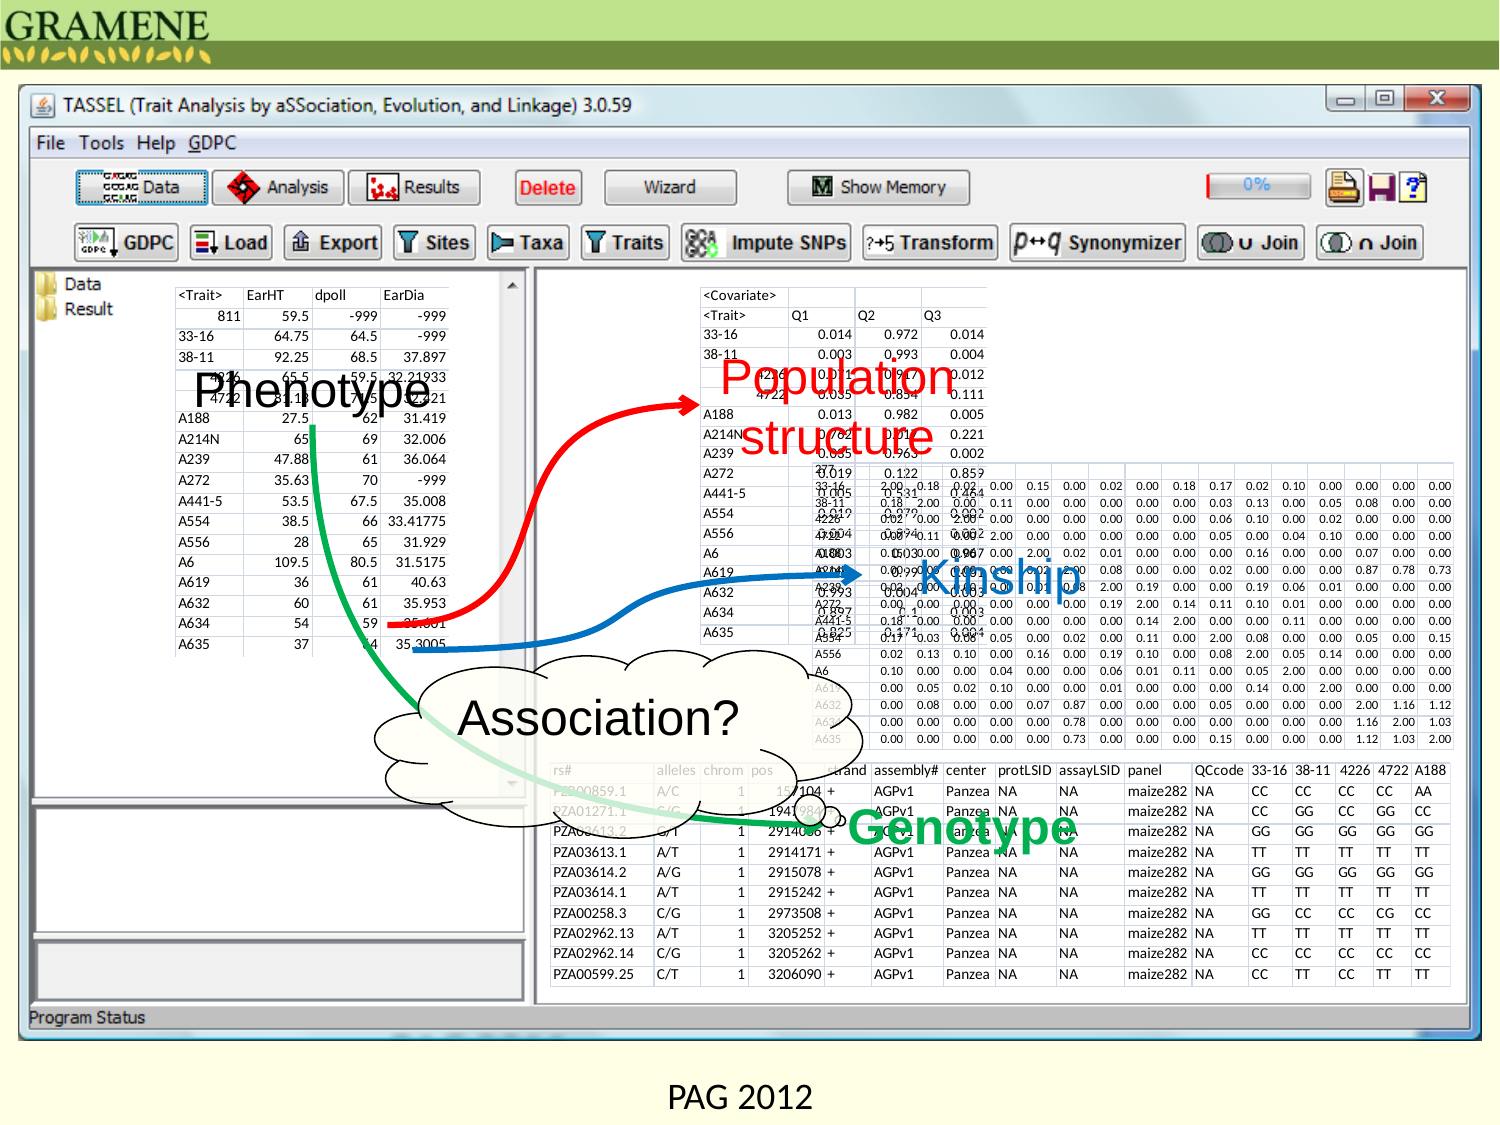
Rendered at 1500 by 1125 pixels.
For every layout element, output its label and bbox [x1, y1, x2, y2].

text_box [412, 575, 863, 651]
text_box [368, 368, 769, 882]
picture [18, 84, 1482, 1041]
text_box [387, 405, 701, 626]
picture [0, 0, 1500, 70]
